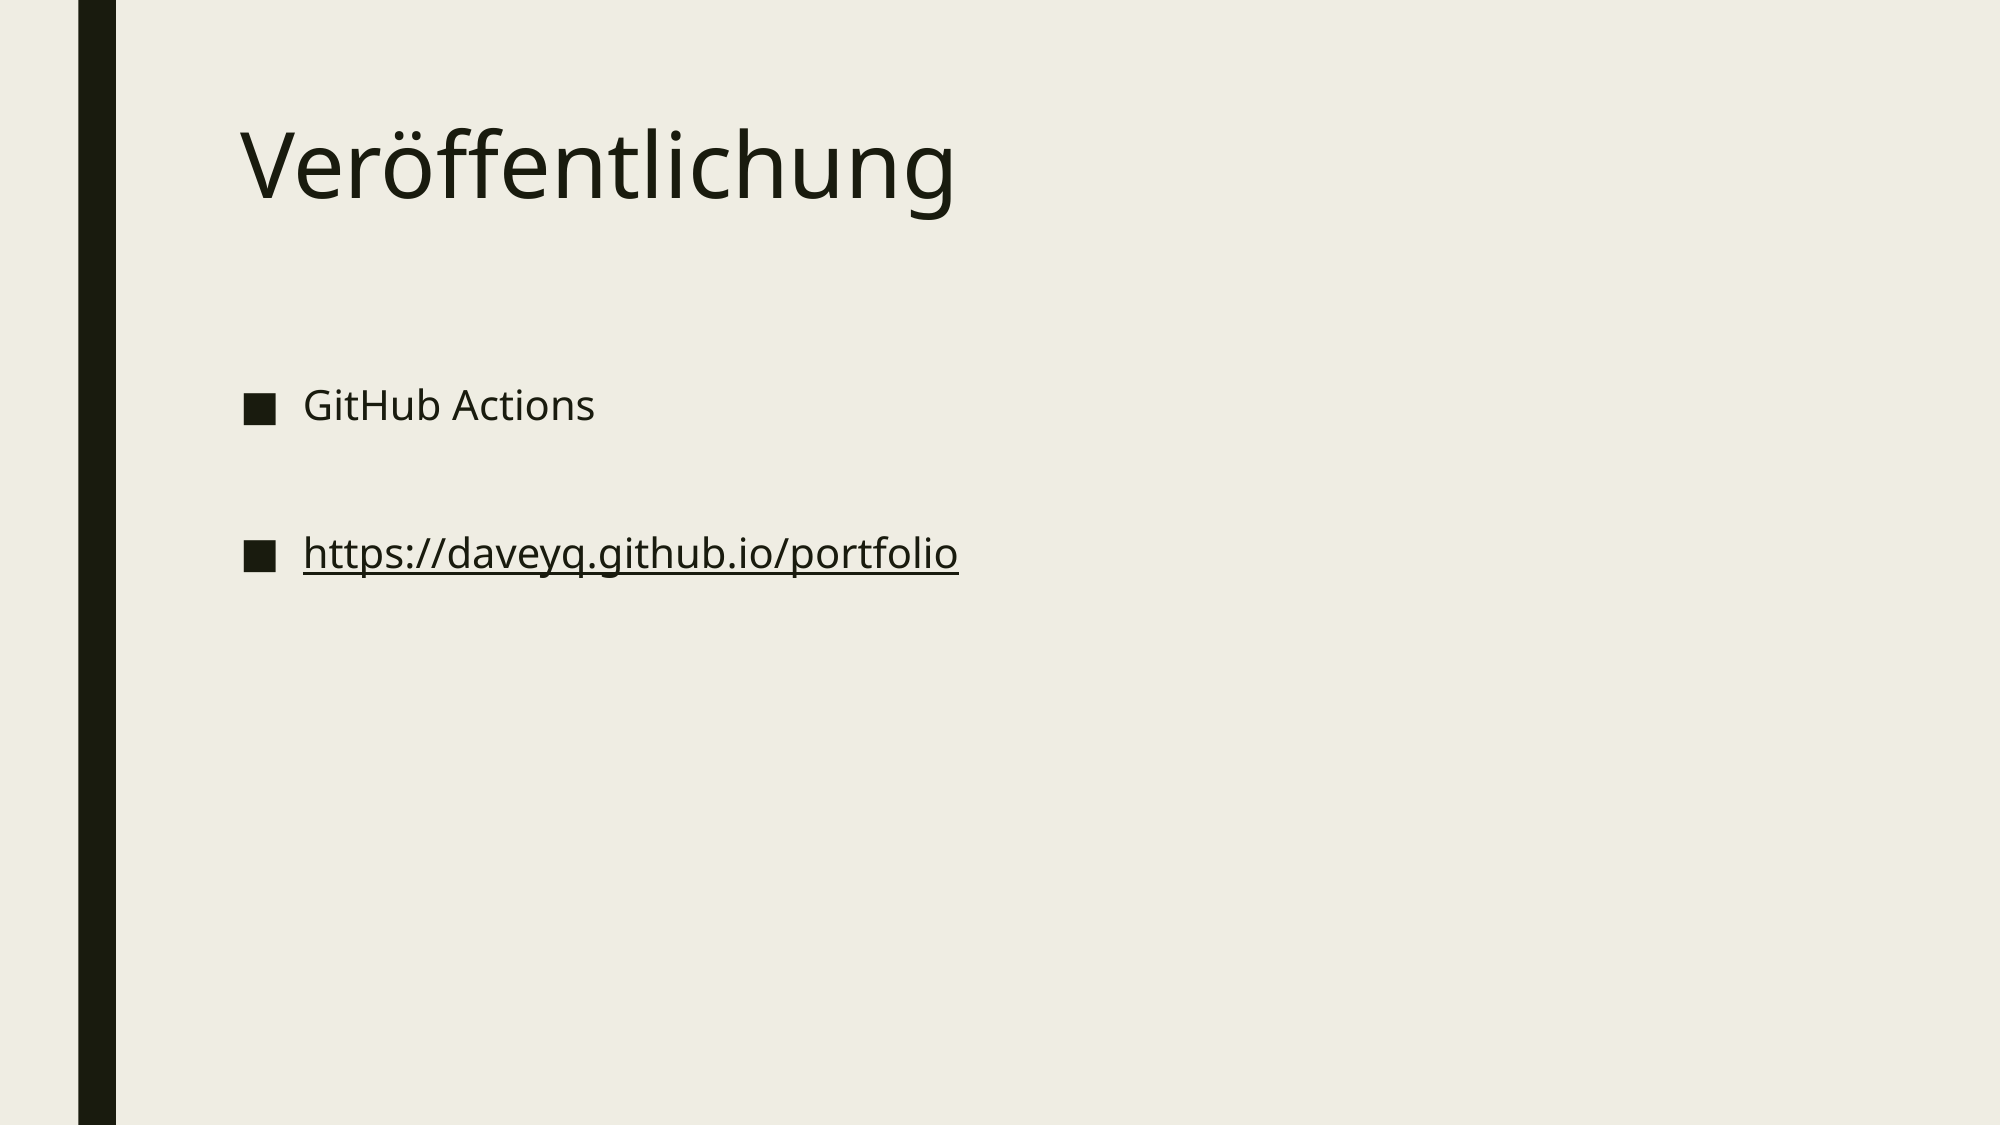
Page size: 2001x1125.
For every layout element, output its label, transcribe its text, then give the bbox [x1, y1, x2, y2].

title Veröffentlichung [225, 112, 1800, 357]
list GitHub Actions https://daveyq.github.io/portfolio [225, 375, 1800, 963]
